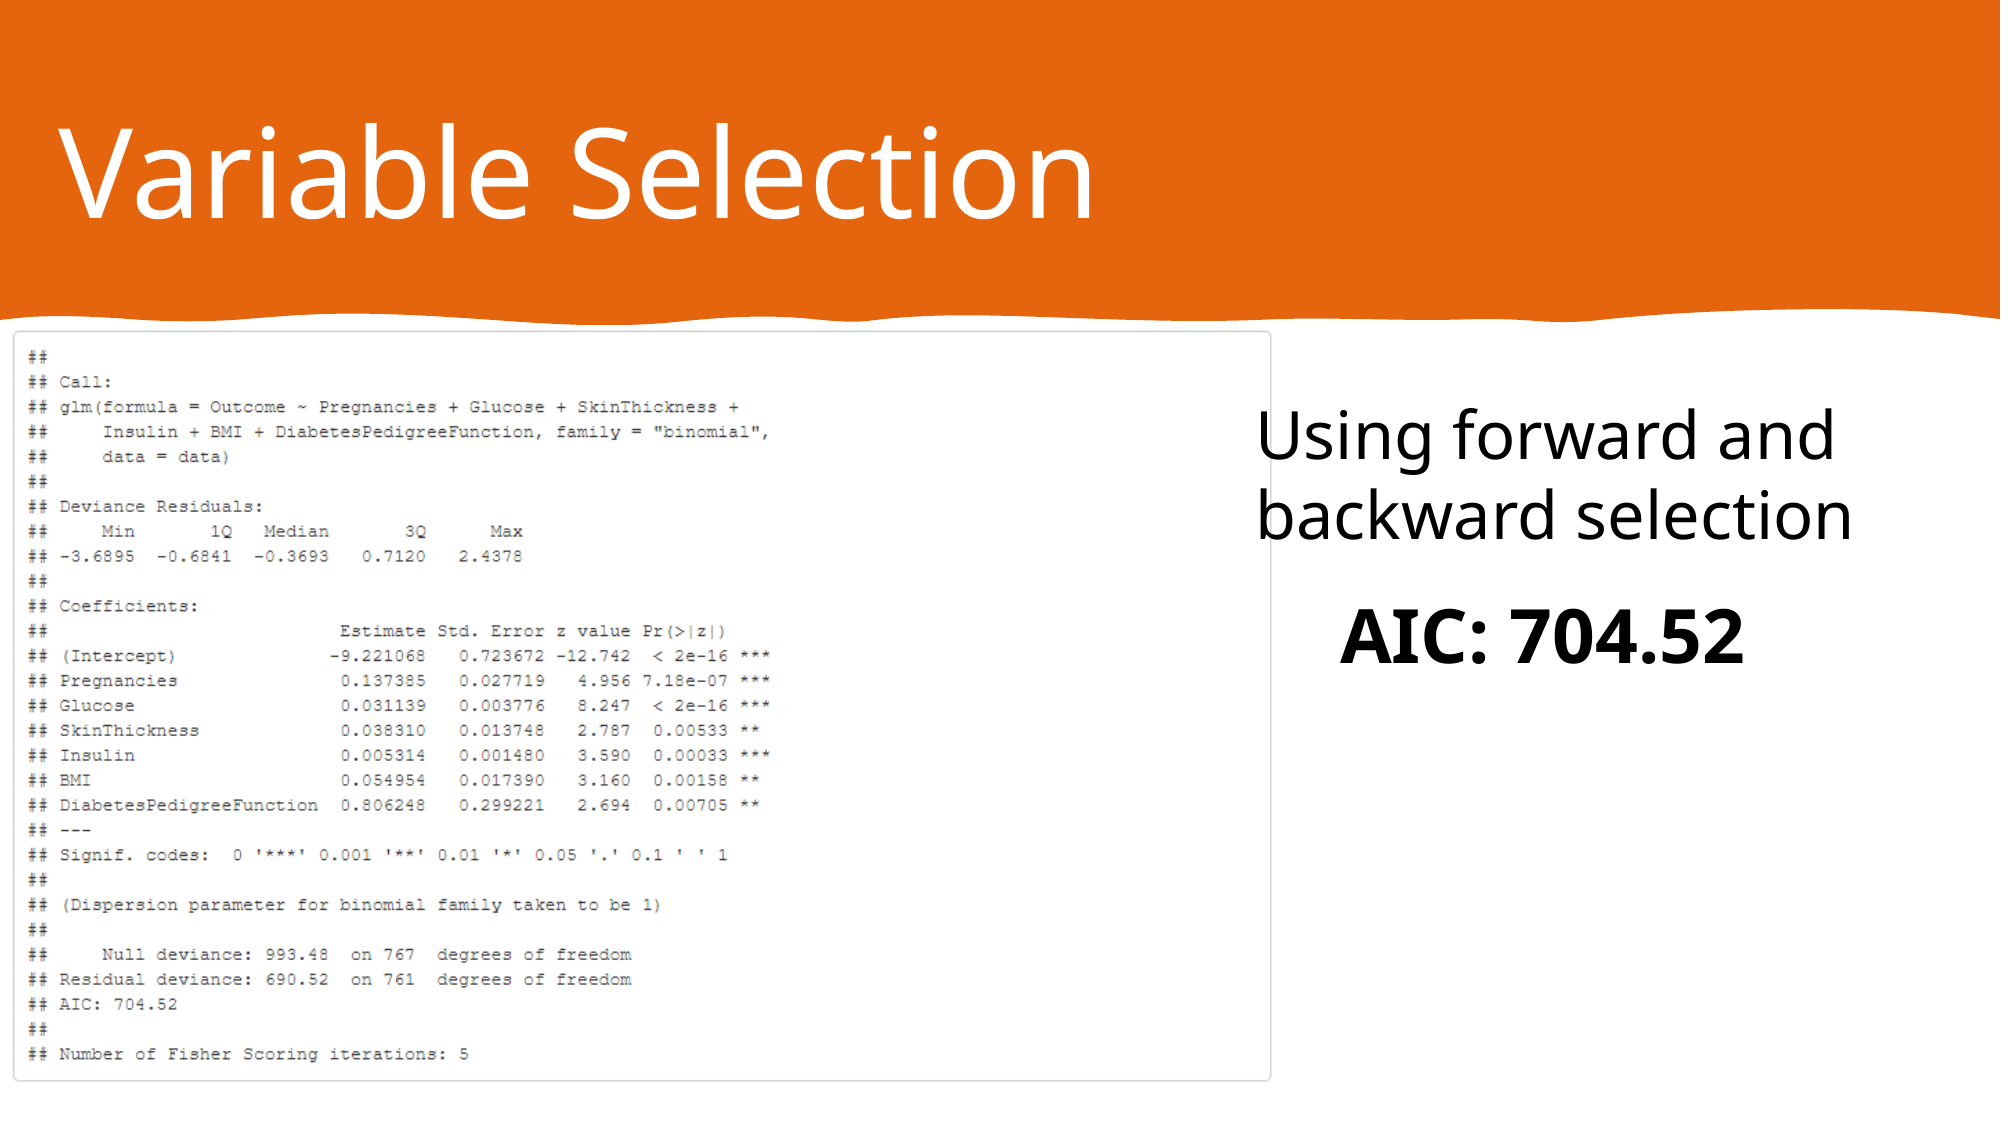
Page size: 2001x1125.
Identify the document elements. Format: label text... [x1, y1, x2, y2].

picture [4, 325, 1285, 1089]
text_box AIC: 704.52 [1325, 581, 1761, 866]
text_box Using forward and backward selection [1285, 385, 1871, 561]
text_box [0, 0, 2000, 325]
title Variable Selection [43, 59, 1863, 278]
text_box [0, 311, 2000, 1125]
